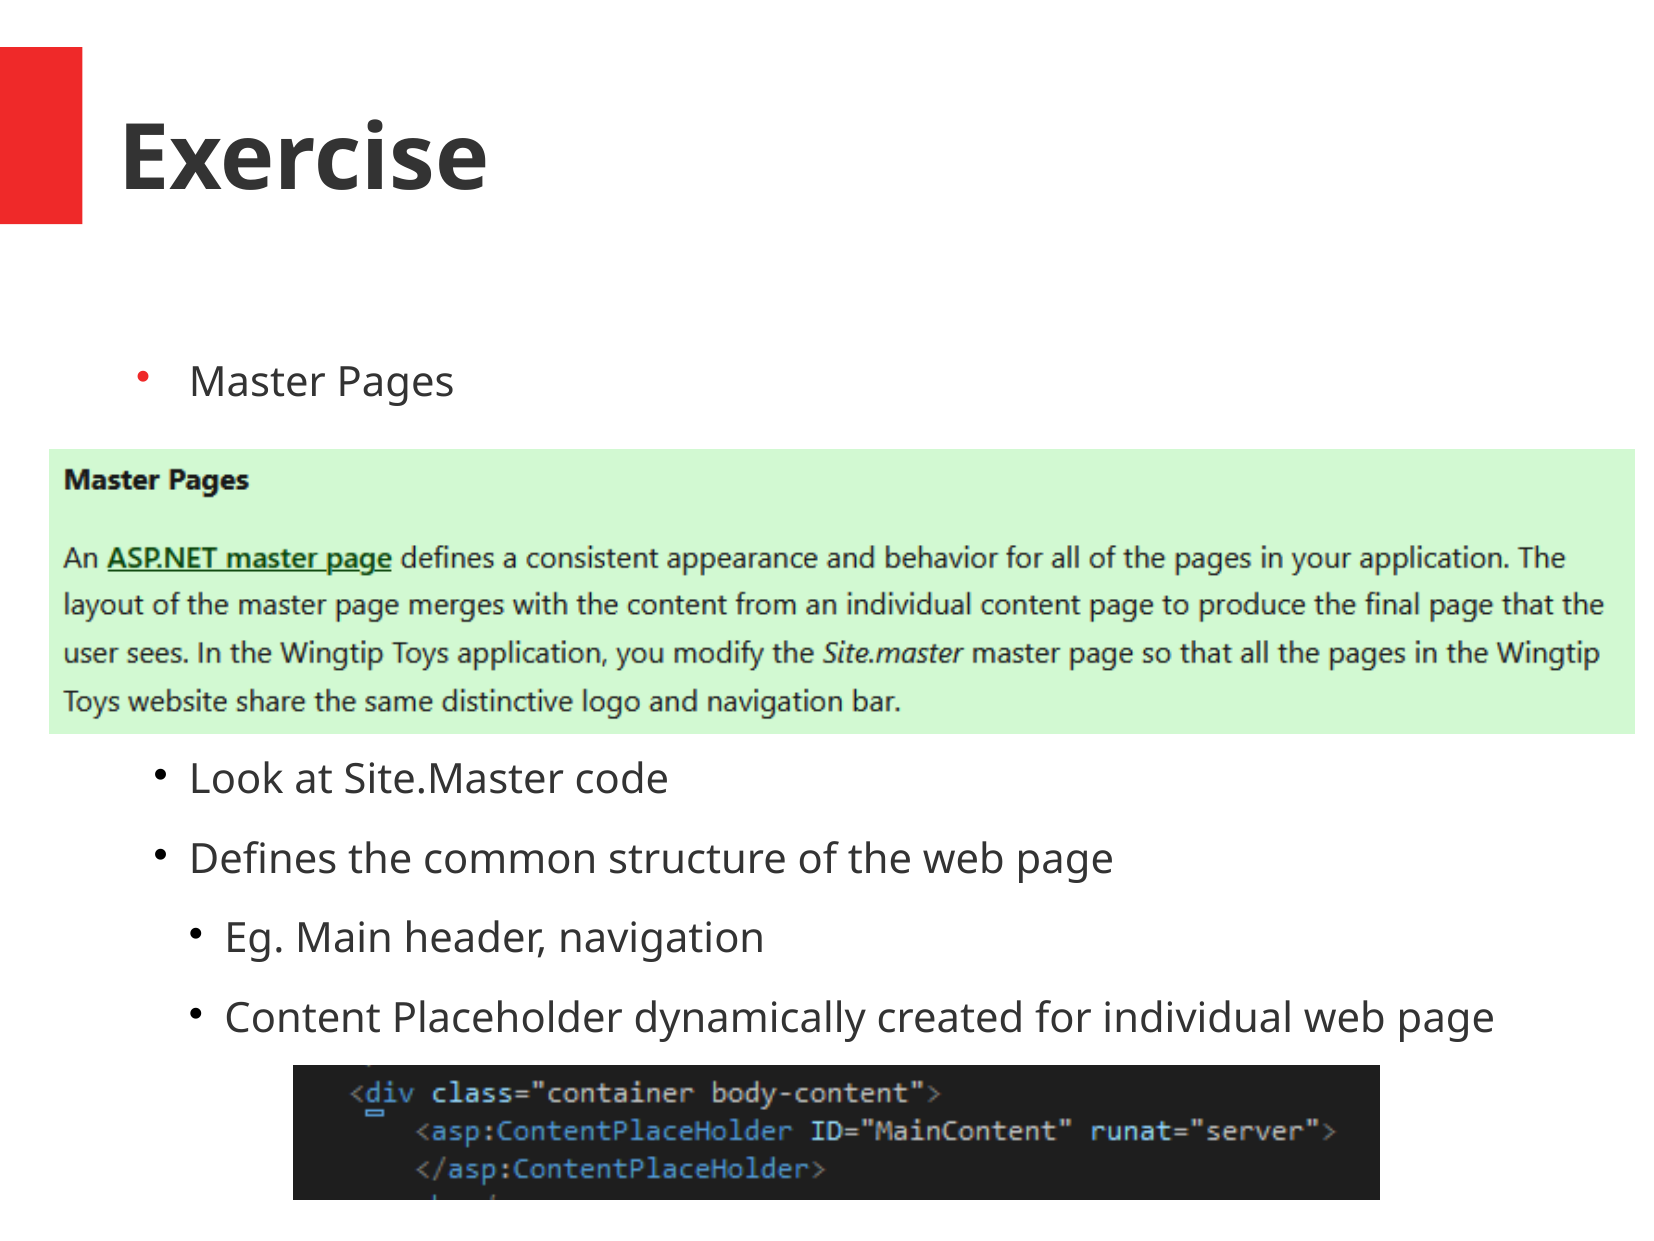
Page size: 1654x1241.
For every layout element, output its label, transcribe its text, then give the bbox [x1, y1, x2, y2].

text_box Exercise [118, 49, 1571, 257]
text_box Master Pages Look at Site.Master code Defines the common structure of the web page Eg. Main header, navigation Content Placeholder dynamically created for individual web page [118, 745, 1536, 1074]
picture [293, 1065, 1381, 1201]
text_box Master Pages Look at Site.Master code Defines the common structure of the web page Eg. Main header, navigation Content Placeholder dynamically created for individual web page [118, 354, 1536, 447]
picture [49, 449, 1636, 734]
